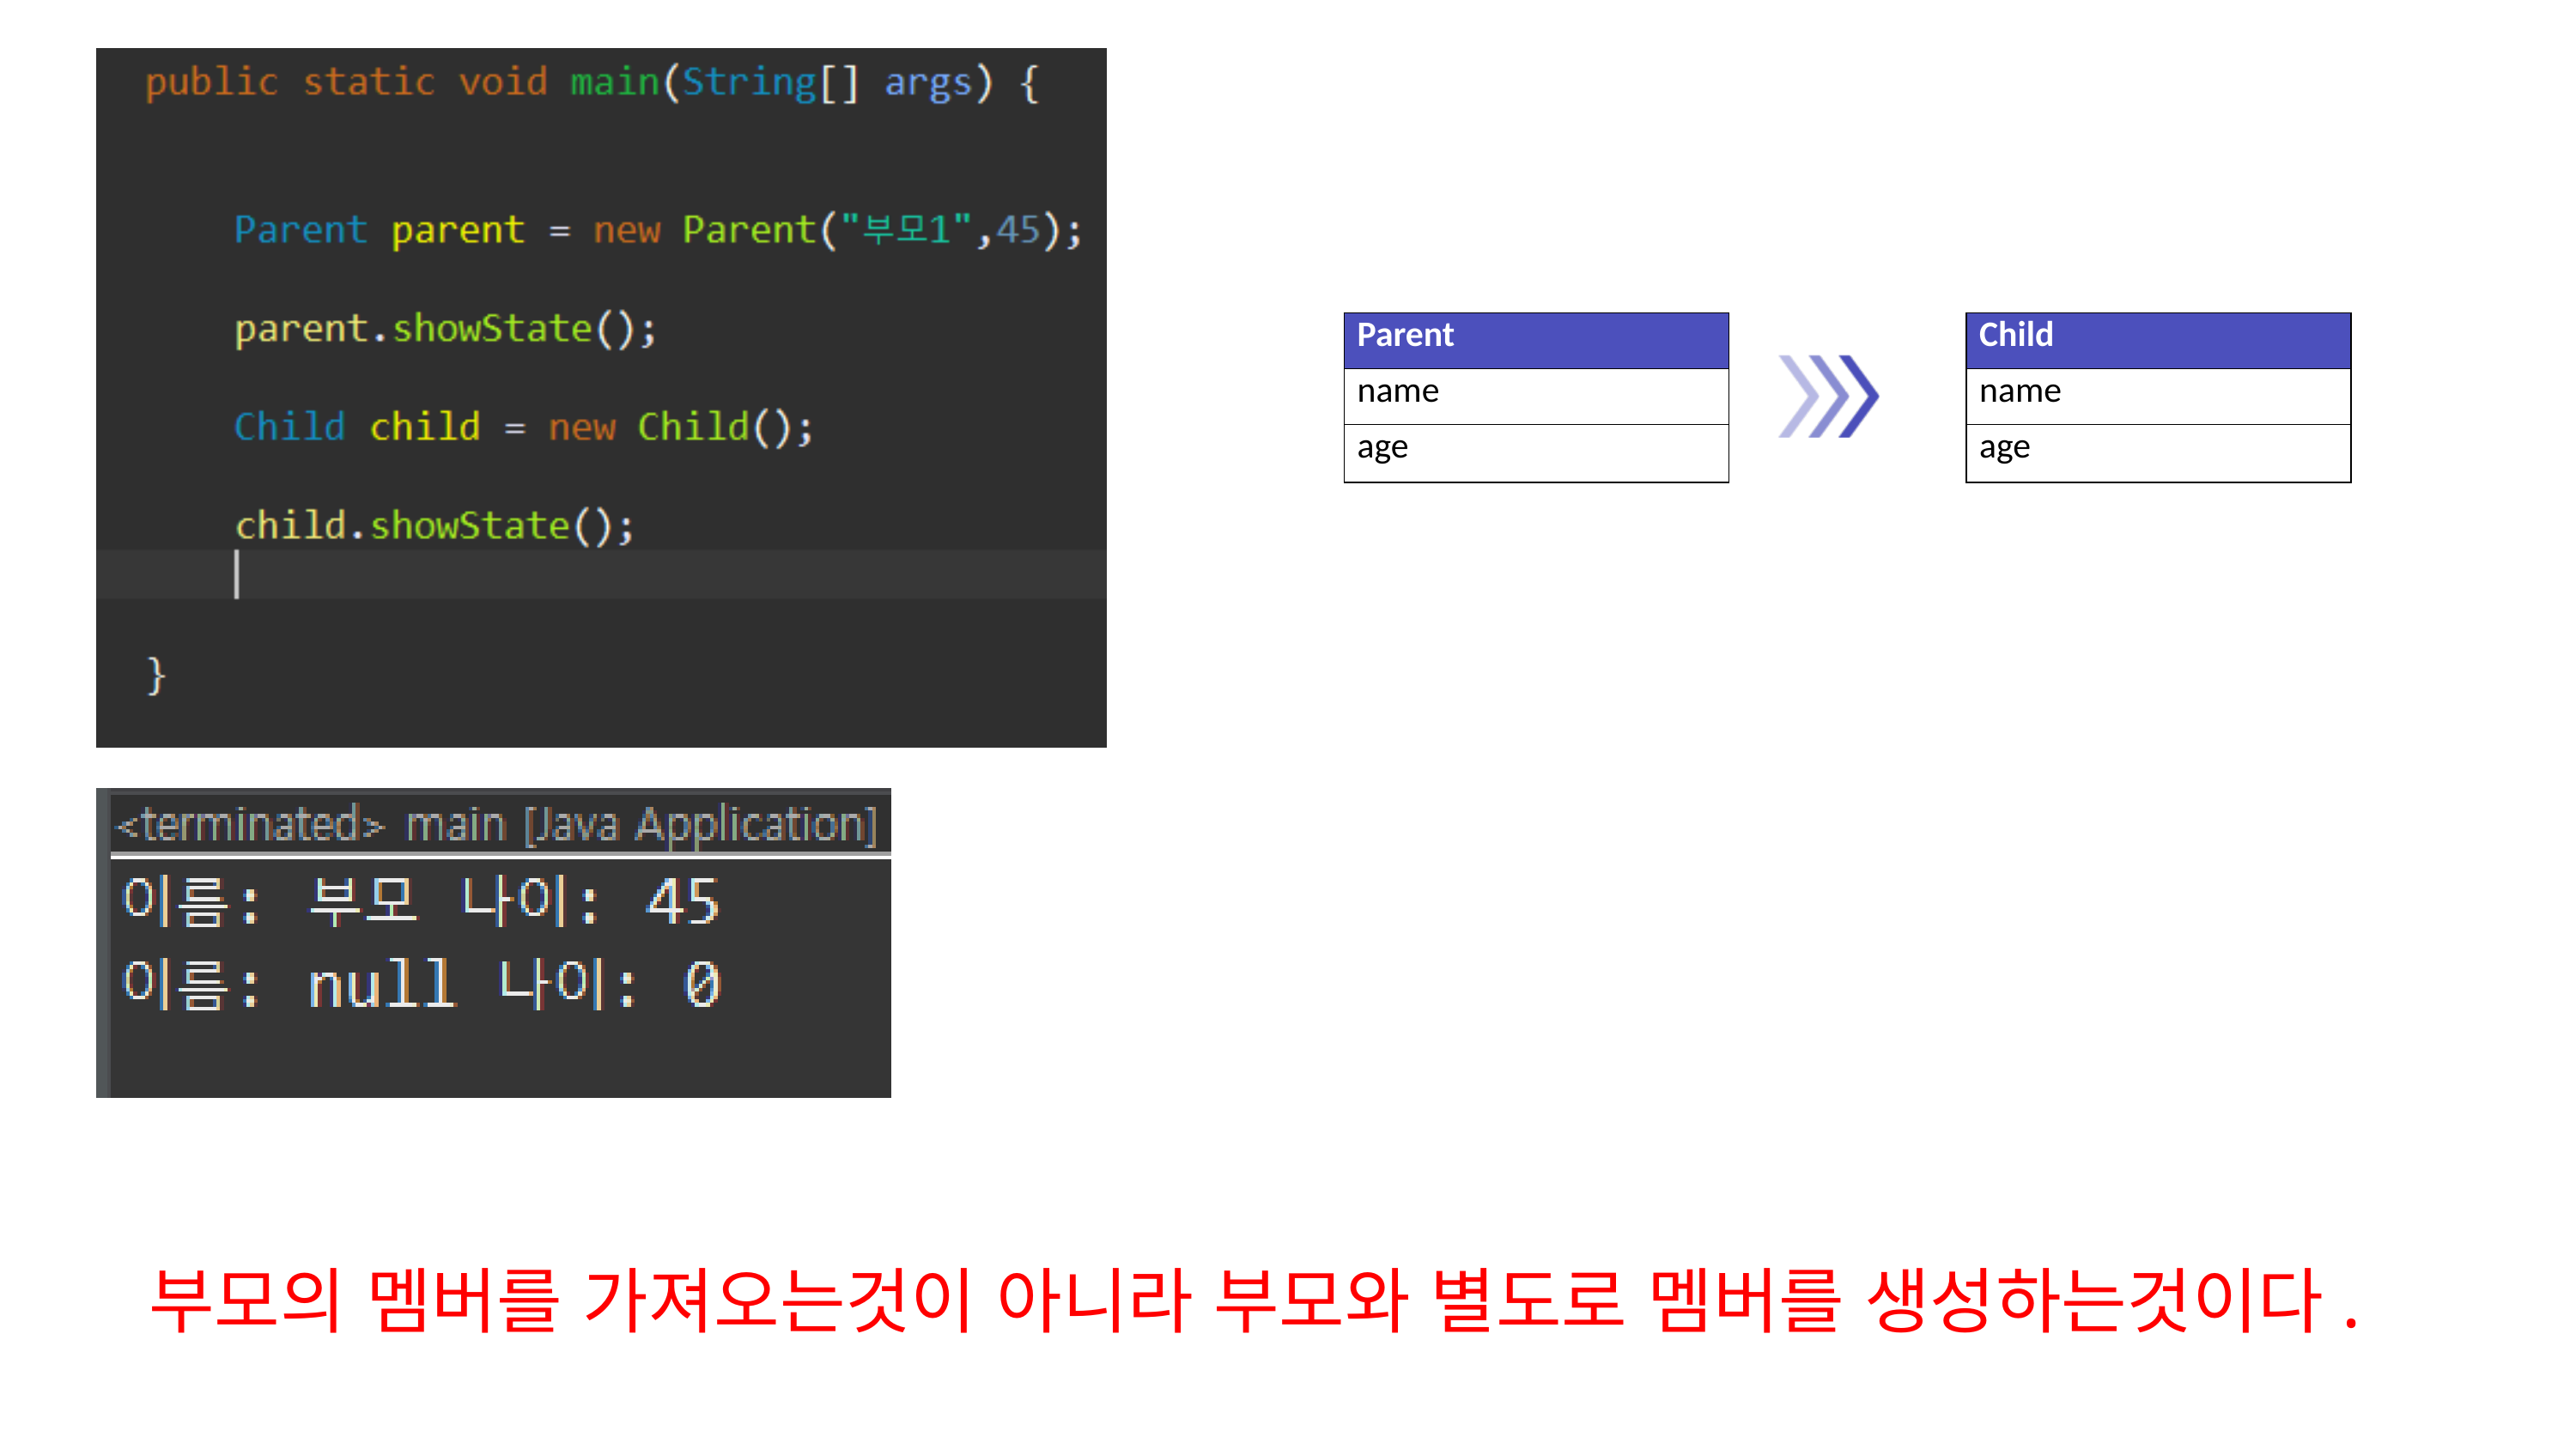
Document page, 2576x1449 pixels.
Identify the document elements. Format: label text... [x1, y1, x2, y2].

table_header Parent [1345, 313, 1728, 368]
picture [96, 47, 1108, 748]
table_cell name [1967, 369, 2350, 424]
table_cell name [1345, 369, 1728, 424]
table_cell age [1967, 425, 2350, 482]
text_box 부모의 멤버를 가져오는것이 아니라 부모와 별도로 멤버를 생성하는것이다. [136, 1250, 2498, 1349]
table_header Child [1967, 313, 2350, 368]
picture [96, 788, 891, 1098]
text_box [1777, 354, 1880, 438]
table_cell age [1345, 425, 1728, 482]
